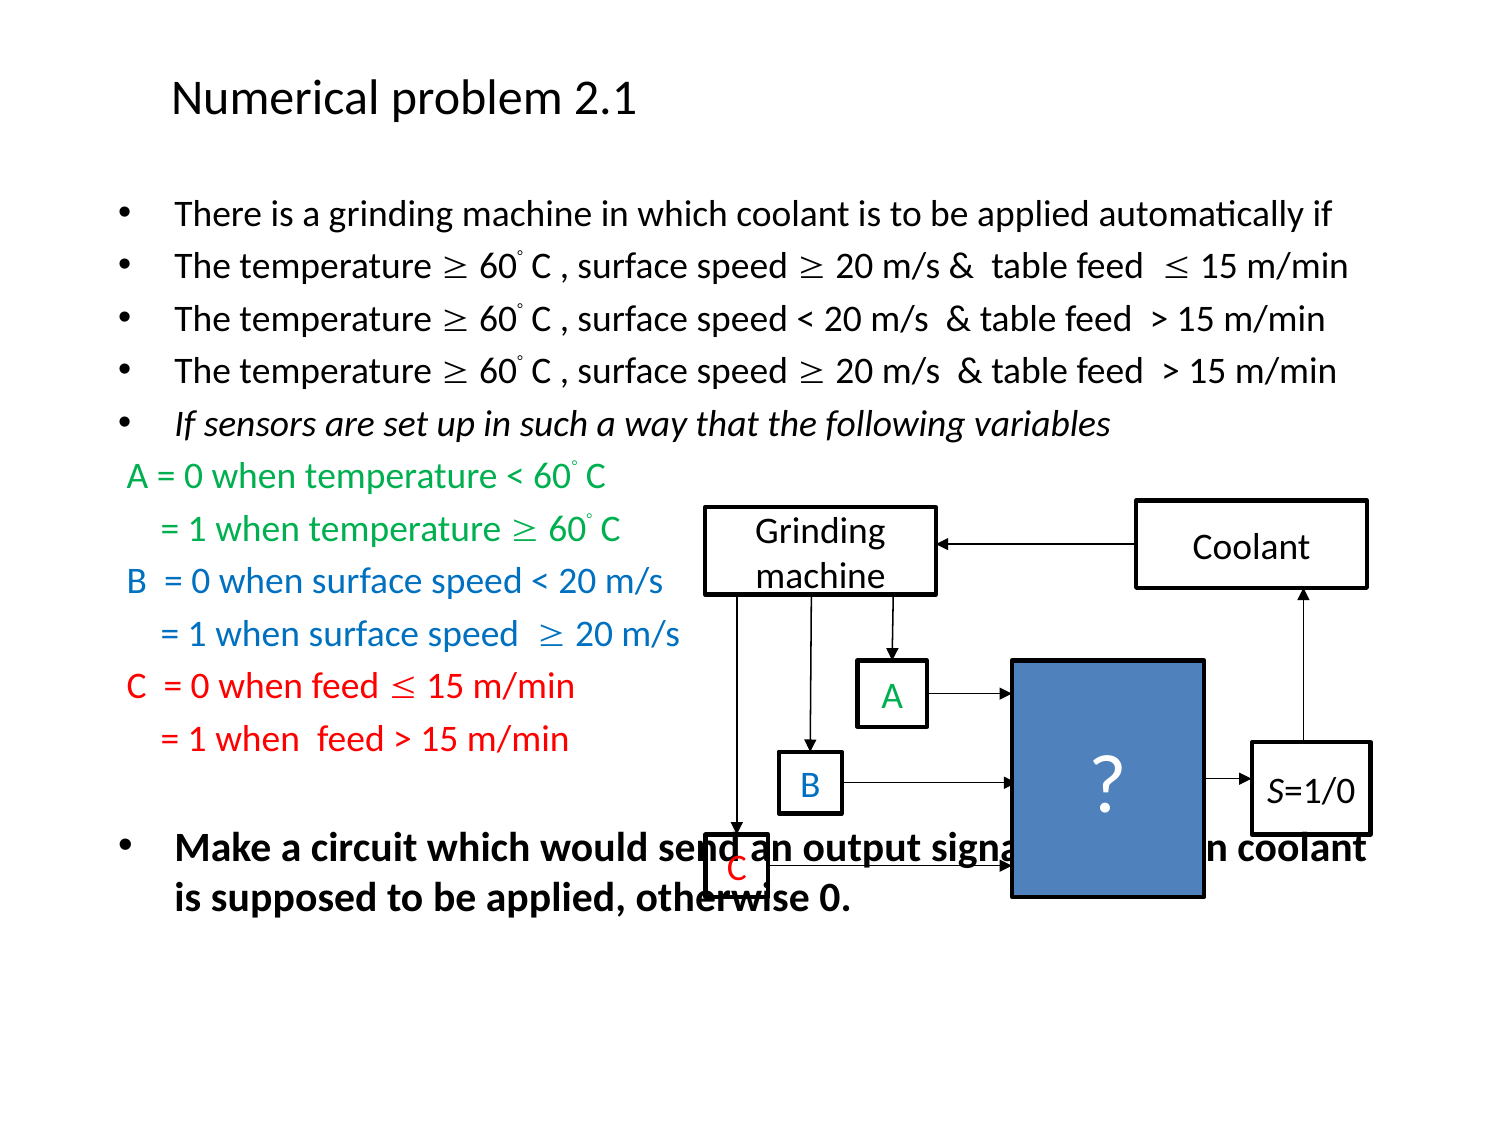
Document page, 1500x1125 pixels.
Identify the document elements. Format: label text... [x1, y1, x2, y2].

list There is a grinding machine in which coolant is to be applied automatically if The temperature  60 C , surface speed  20 m/s & table feed  15 m/min The temperature  60 C , surface speed < 20 m/s & table feed > 15 m/min The temperature  60 C , surface speed  20 m/s & table feed > 15 m/min If sensors are set up in such a way that the following variables A = 0 when temperature < 60 C = 1 when temperature  60 C B = 0 when surface speed < 20 m/s = 1 when surface speed  20 m/s C = 0 when feed  15 m/min = 1 when feed > 15 m/min Make a circuit which would send an output signal S = 1 when coolant is supposed to be applied, otherwise 0. [103, 181, 1397, 1014]
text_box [704, 500, 1371, 898]
title Numerical problem 2.1 [103, 26, 706, 164]
